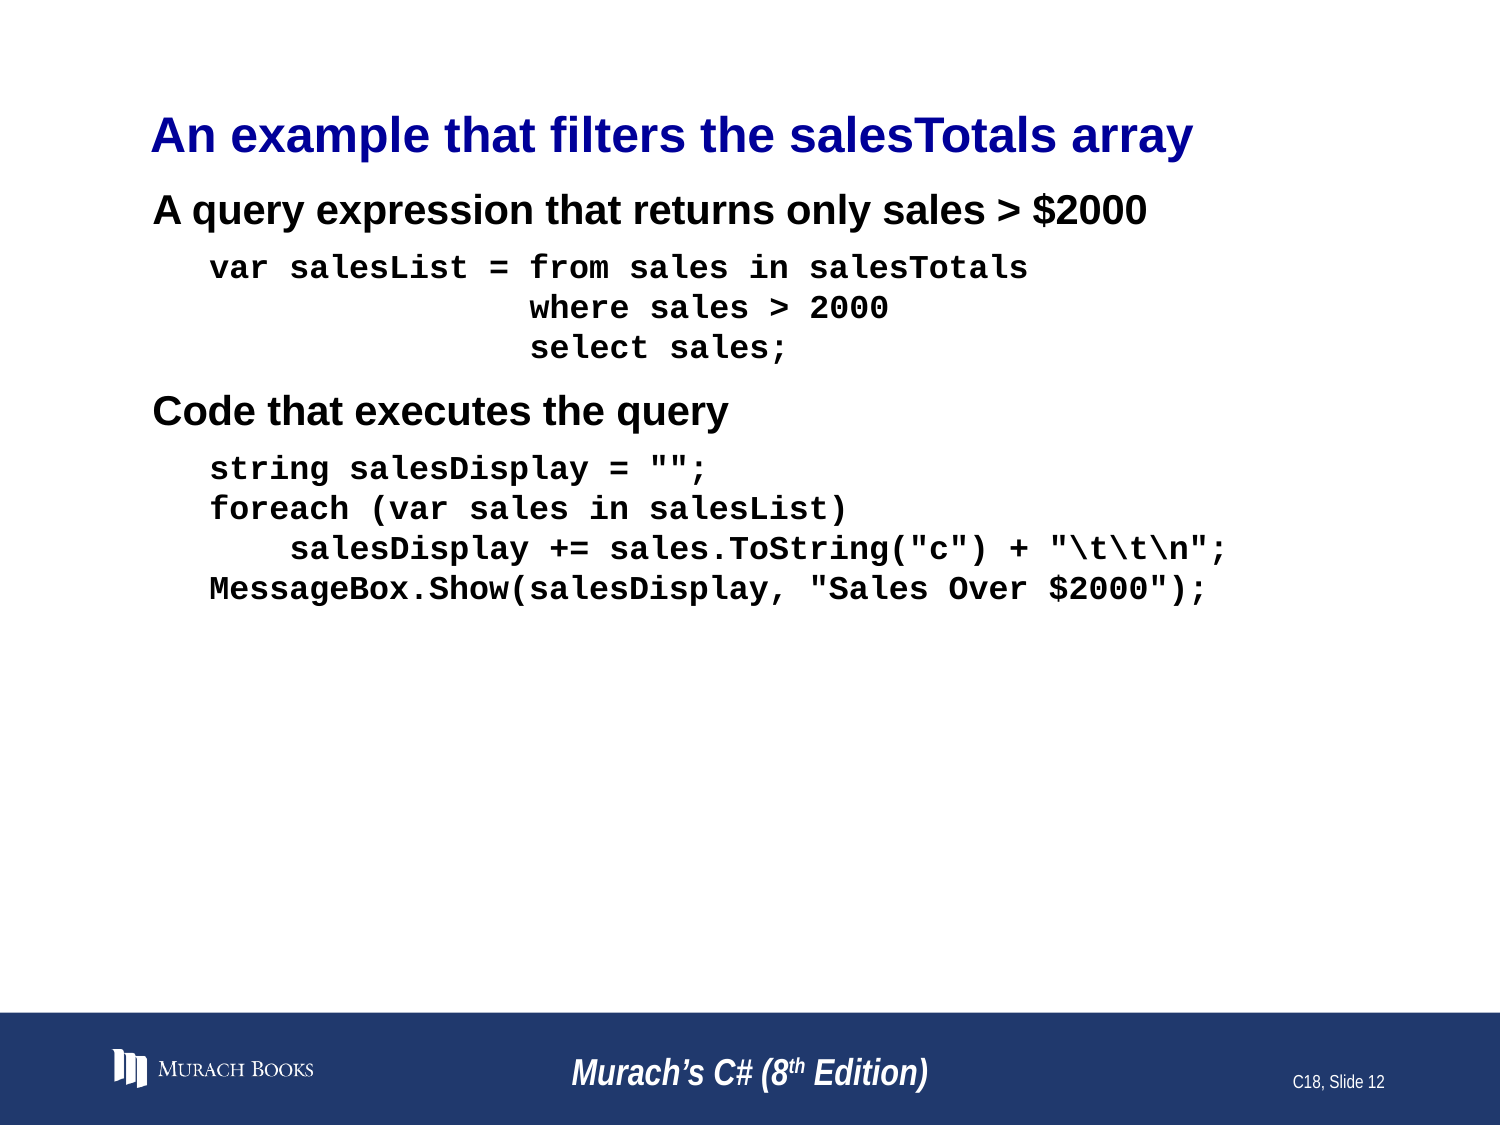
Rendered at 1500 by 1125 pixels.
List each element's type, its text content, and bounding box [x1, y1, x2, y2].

title An example that filters the salesTotals array [150, 102, 1350, 164]
slide_number C18, Slide 12 [1087, 1025, 1400, 1100]
list A query expression that returns only sales > $2000 var salesList = from sales in salesTotals where sales > 2000 select sales; Code that executes the query string salesDisplay = ""; foreach (var sales in salesList) salesDisplay += sales.ToString("c") + "\t\t\n"; MessageBox.Show(salesDisplay, "Sales Over $2000"); [137, 174, 1350, 975]
footer [12, 1025, 450, 1100]
slide_number Murach’s C# (8th Edition) [450, 1025, 1050, 1100]
